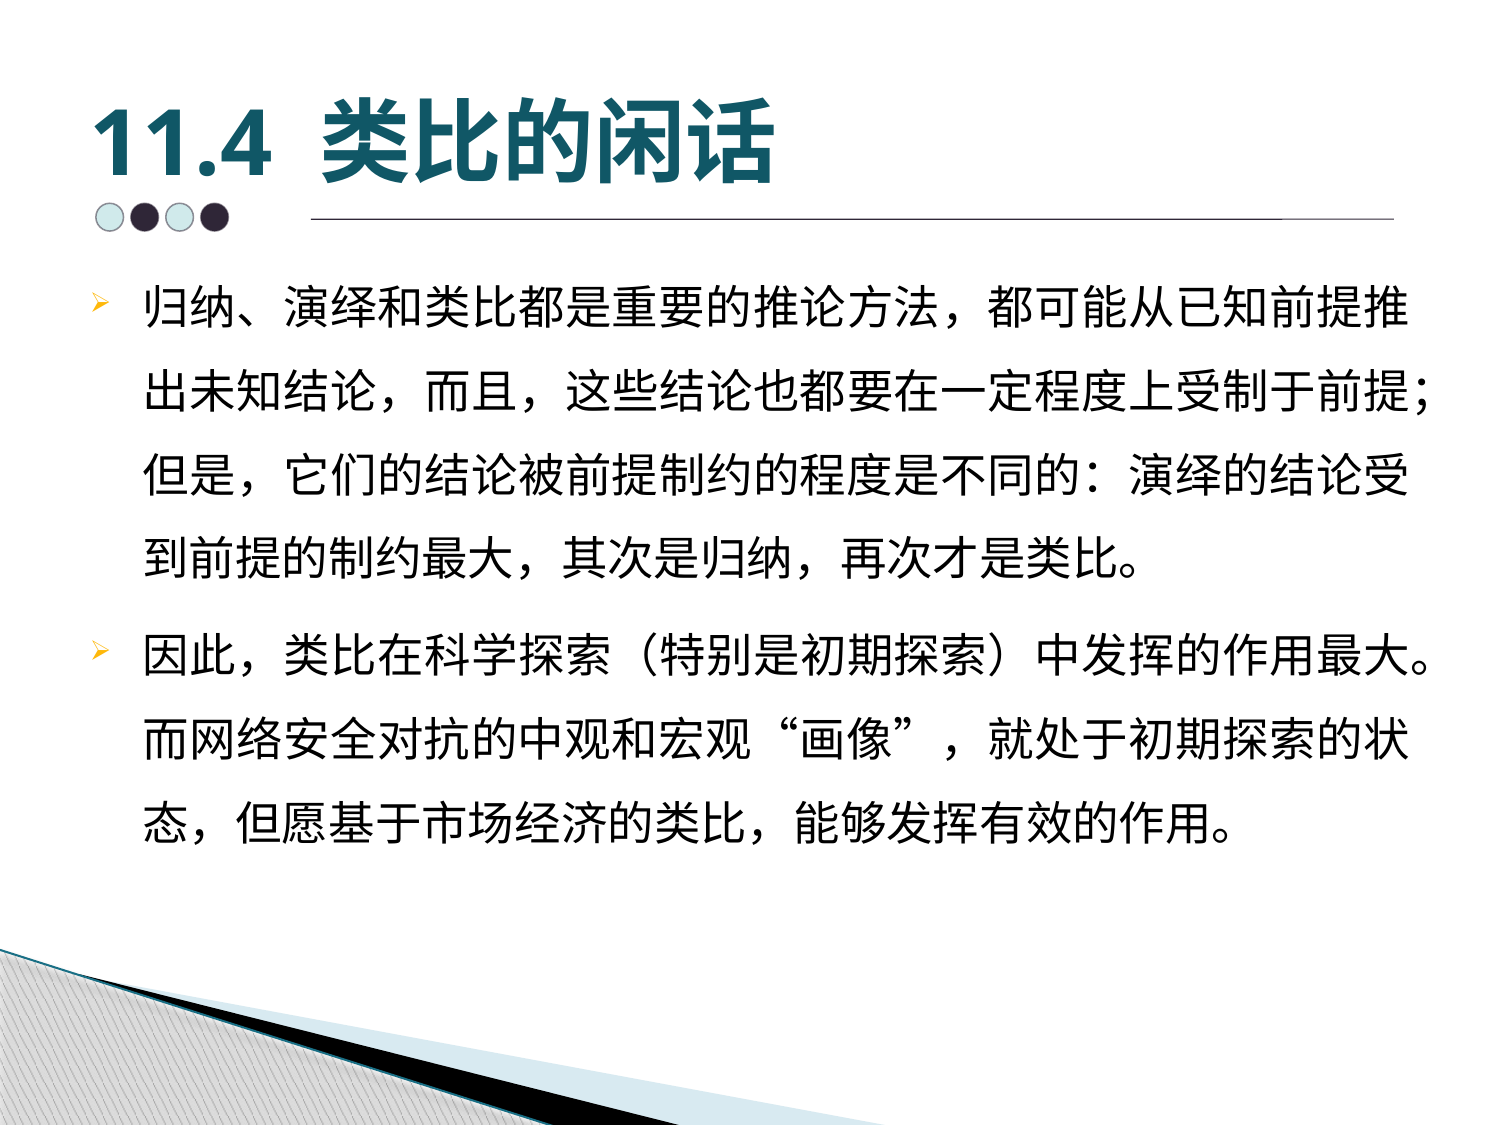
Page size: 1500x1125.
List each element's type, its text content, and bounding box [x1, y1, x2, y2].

list 归纳、演绎和类比都是重要的推论方法，都可能从已知前提推出未知结论，而且，这些结论也都要在一定程度上受制于前提；但是，它们的结论被前提制约的程度是不同的：演绎的结论受到前提的制约最大，其次是归纳，再次才是类比。 因此，类比在科学探索（特别是初期探索）中发挥的作用最大。而网络安全对抗的中观和宏观“画像”，就处于初期探索的状态，但愿基于市场经济的类比，能够发挥有效的作用。 [75, 243, 1425, 986]
title 11.4 类比的闲话 [75, 45, 1425, 233]
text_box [95, 203, 229, 232]
